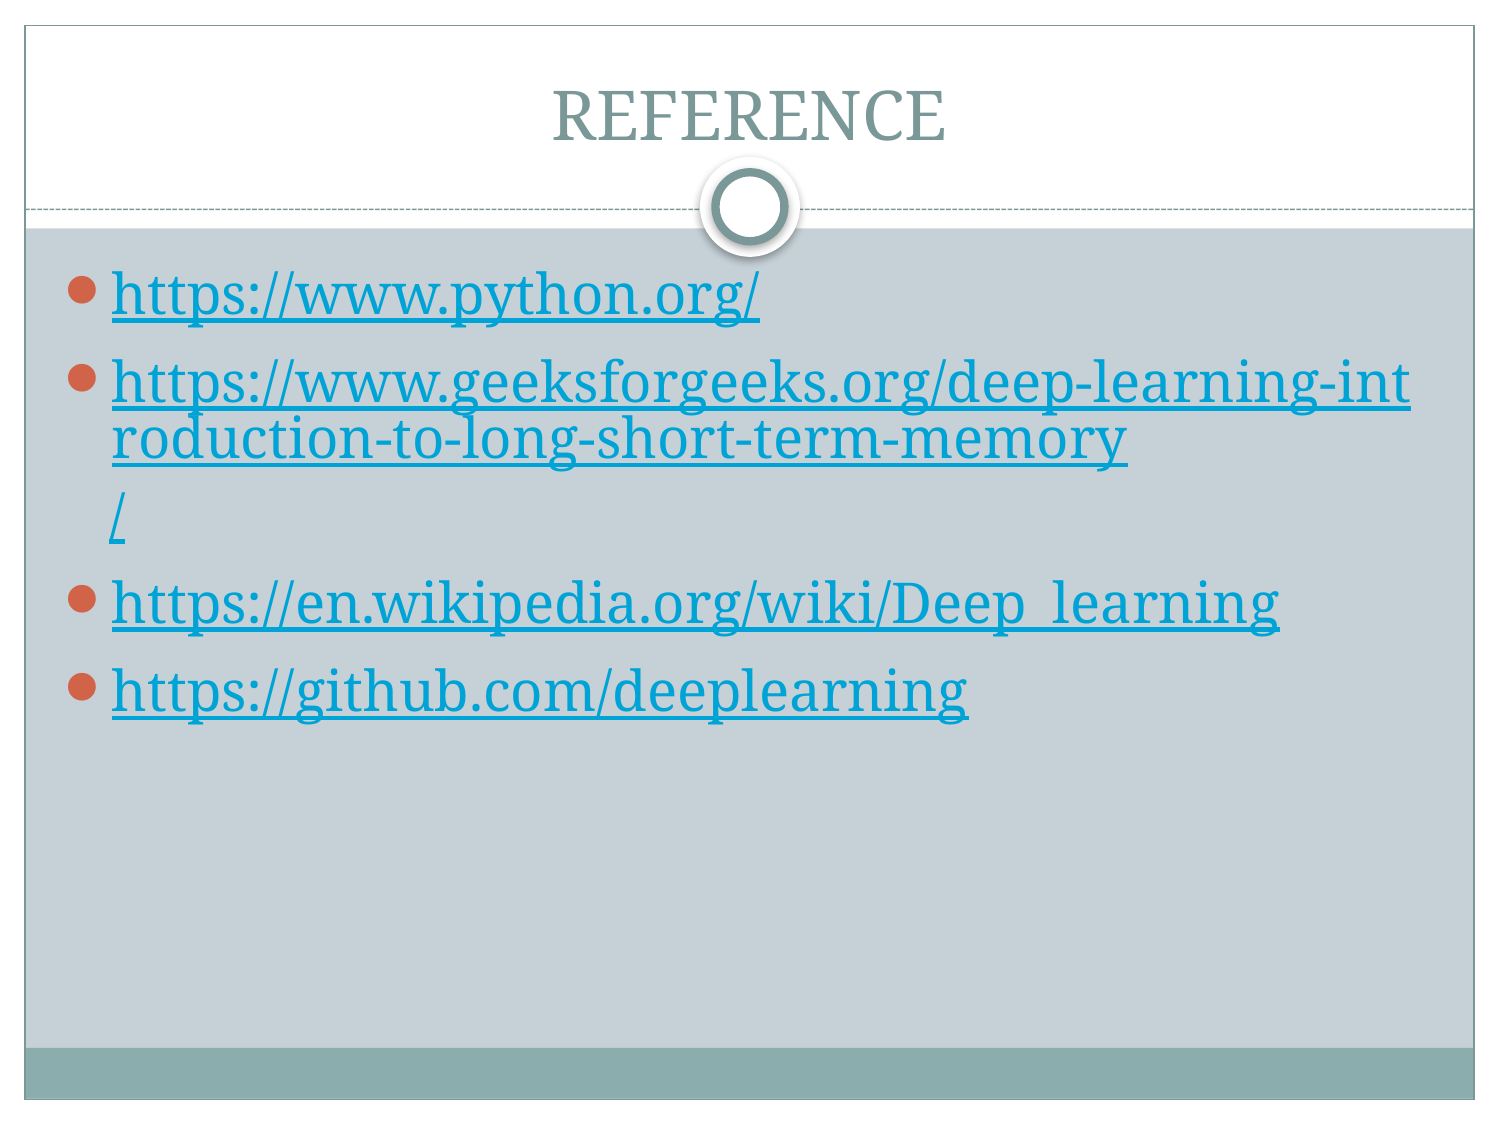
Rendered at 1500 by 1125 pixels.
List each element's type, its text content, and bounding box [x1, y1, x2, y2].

title REFERENCE [49, 37, 1450, 162]
list https://www.python.org/ https://www.geeksforgeeks.org/deep-learning-introduction-to-long-short-term-memory/ https://en.wikipedia.org/wiki/Deep_learning https://github.com/deeplearning [49, 250, 1445, 1001]
